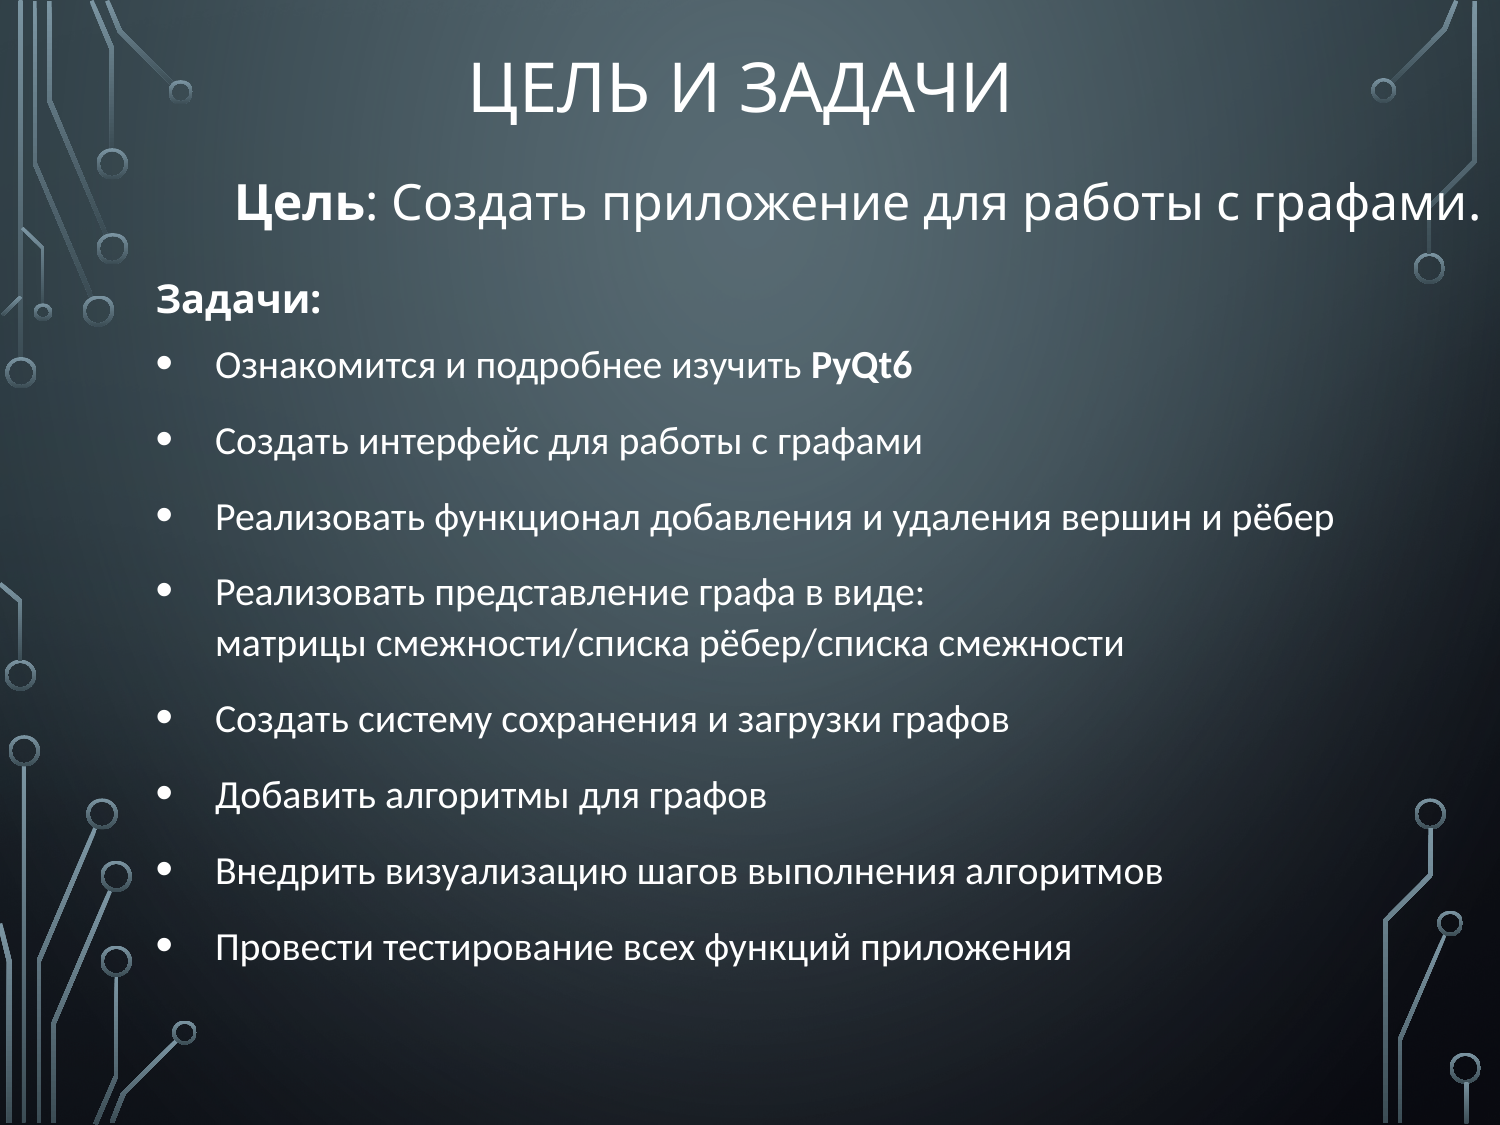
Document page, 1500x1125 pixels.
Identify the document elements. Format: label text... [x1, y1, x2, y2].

list Задачи: Ознакомится и подробнее изучить PyQt6 Создать интерфейс для работы с графами Реализовать функционал добавления и удаления вершин и рёбер Реализовать представление графа в виде: матрицы смежности/списка рёбер/списка смежности Создать систему сохранения и загрузки графов Добавить алгоритмы для графов Внедрить визуализацию шагов выполнения алгоритмов Провести тестирование всех функций приложения [140, 256, 1360, 1021]
text_box Цель: Создать приложение для работы с графами. [207, 163, 1500, 238]
title Цель и задачи [452, 45, 1425, 136]
